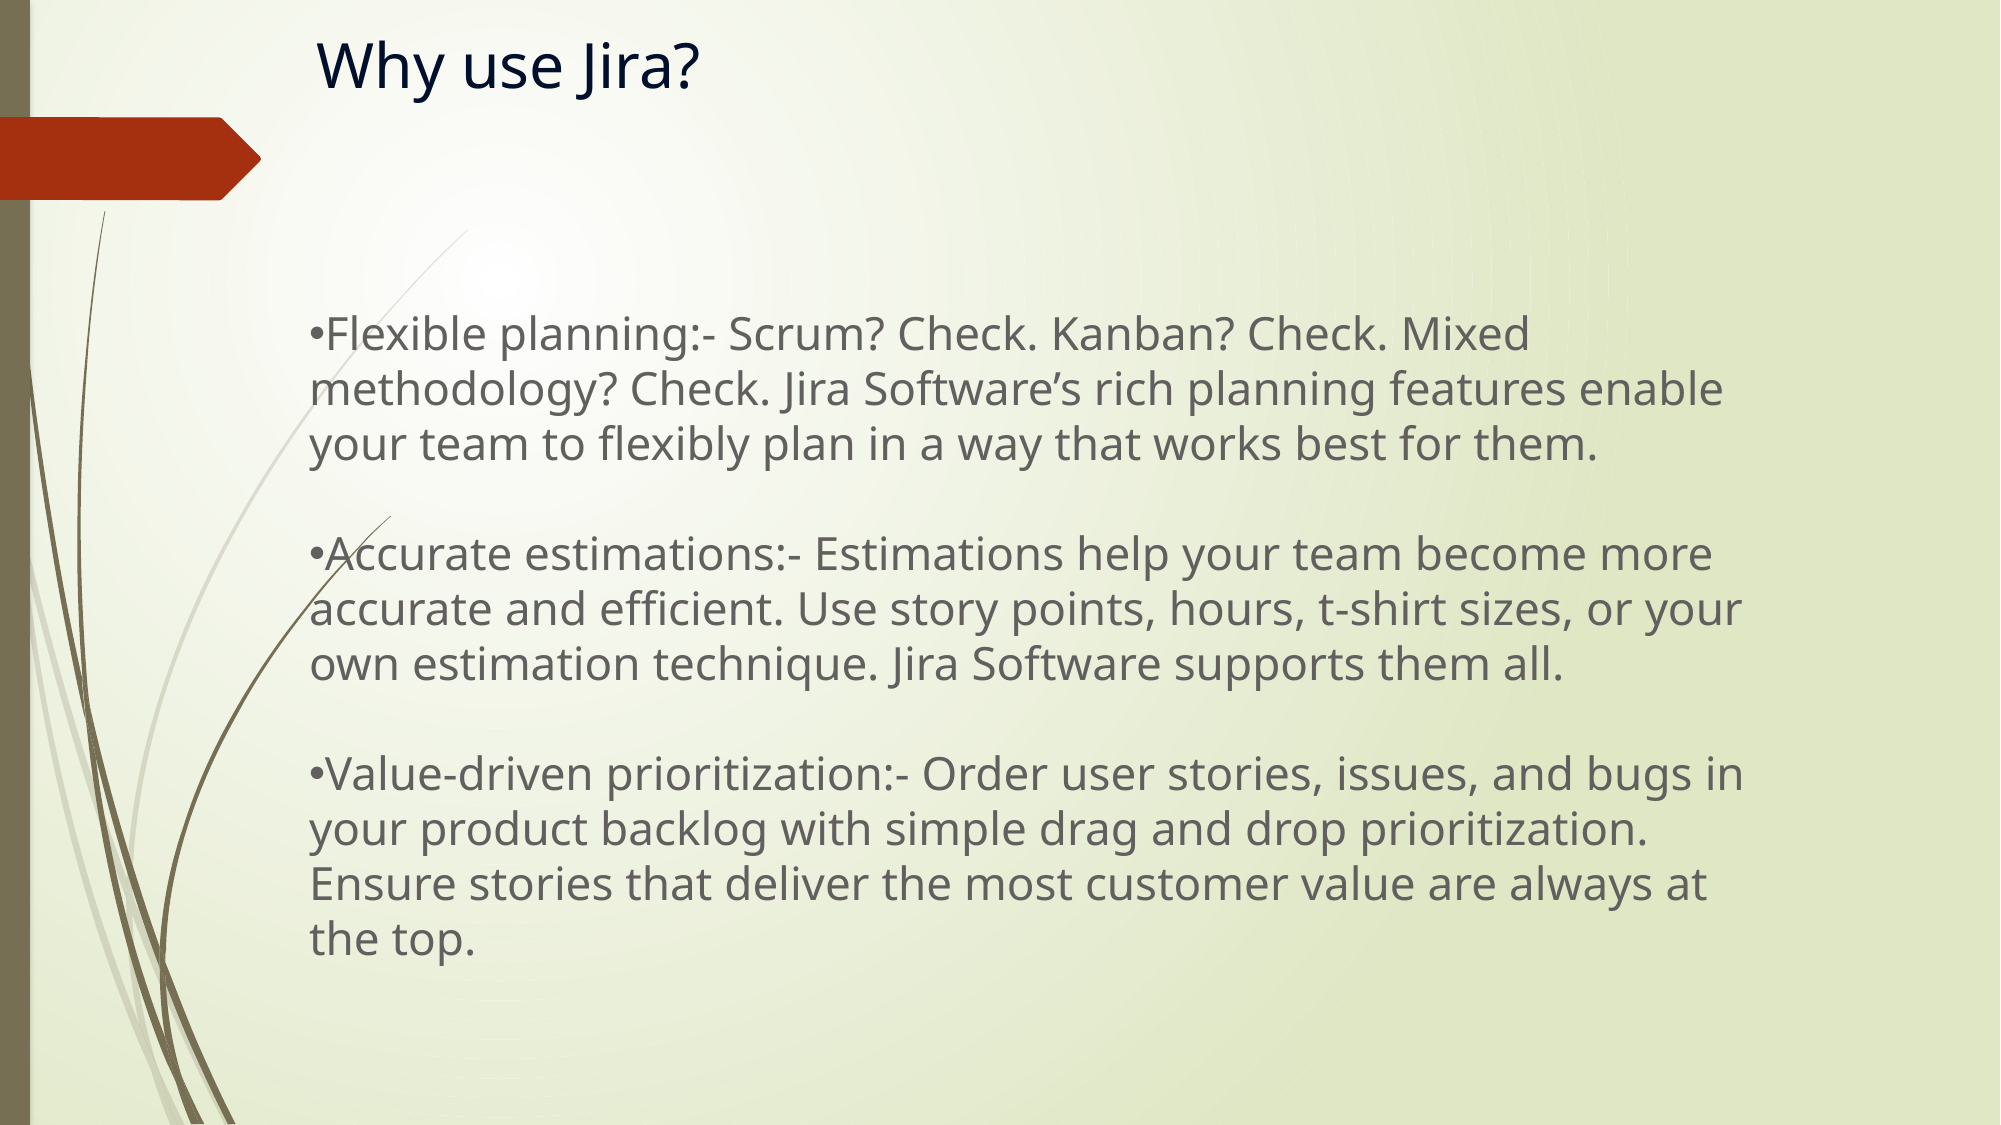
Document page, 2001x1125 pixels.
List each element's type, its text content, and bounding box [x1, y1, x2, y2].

text_box Why use Jira? [301, 18, 717, 109]
text_box Flexible planning:- Scrum? Check. Kanban? Check. Mixed methodology? Check. Jira Software’s rich planning features enable your team to flexibly plan in a way that works best for them. Accurate estimations:- Estimations help your team become more accurate and efficient. Use story points, hours, t-shirt sizes, or your own estimation technique. Jira Software supports them all. Value-driven prioritization:- Order user stories, issues, and bugs in your product backlog with simple drag and drop prioritization. Ensure stories that deliver the most customer value are always at the top. [294, 297, 1803, 972]
